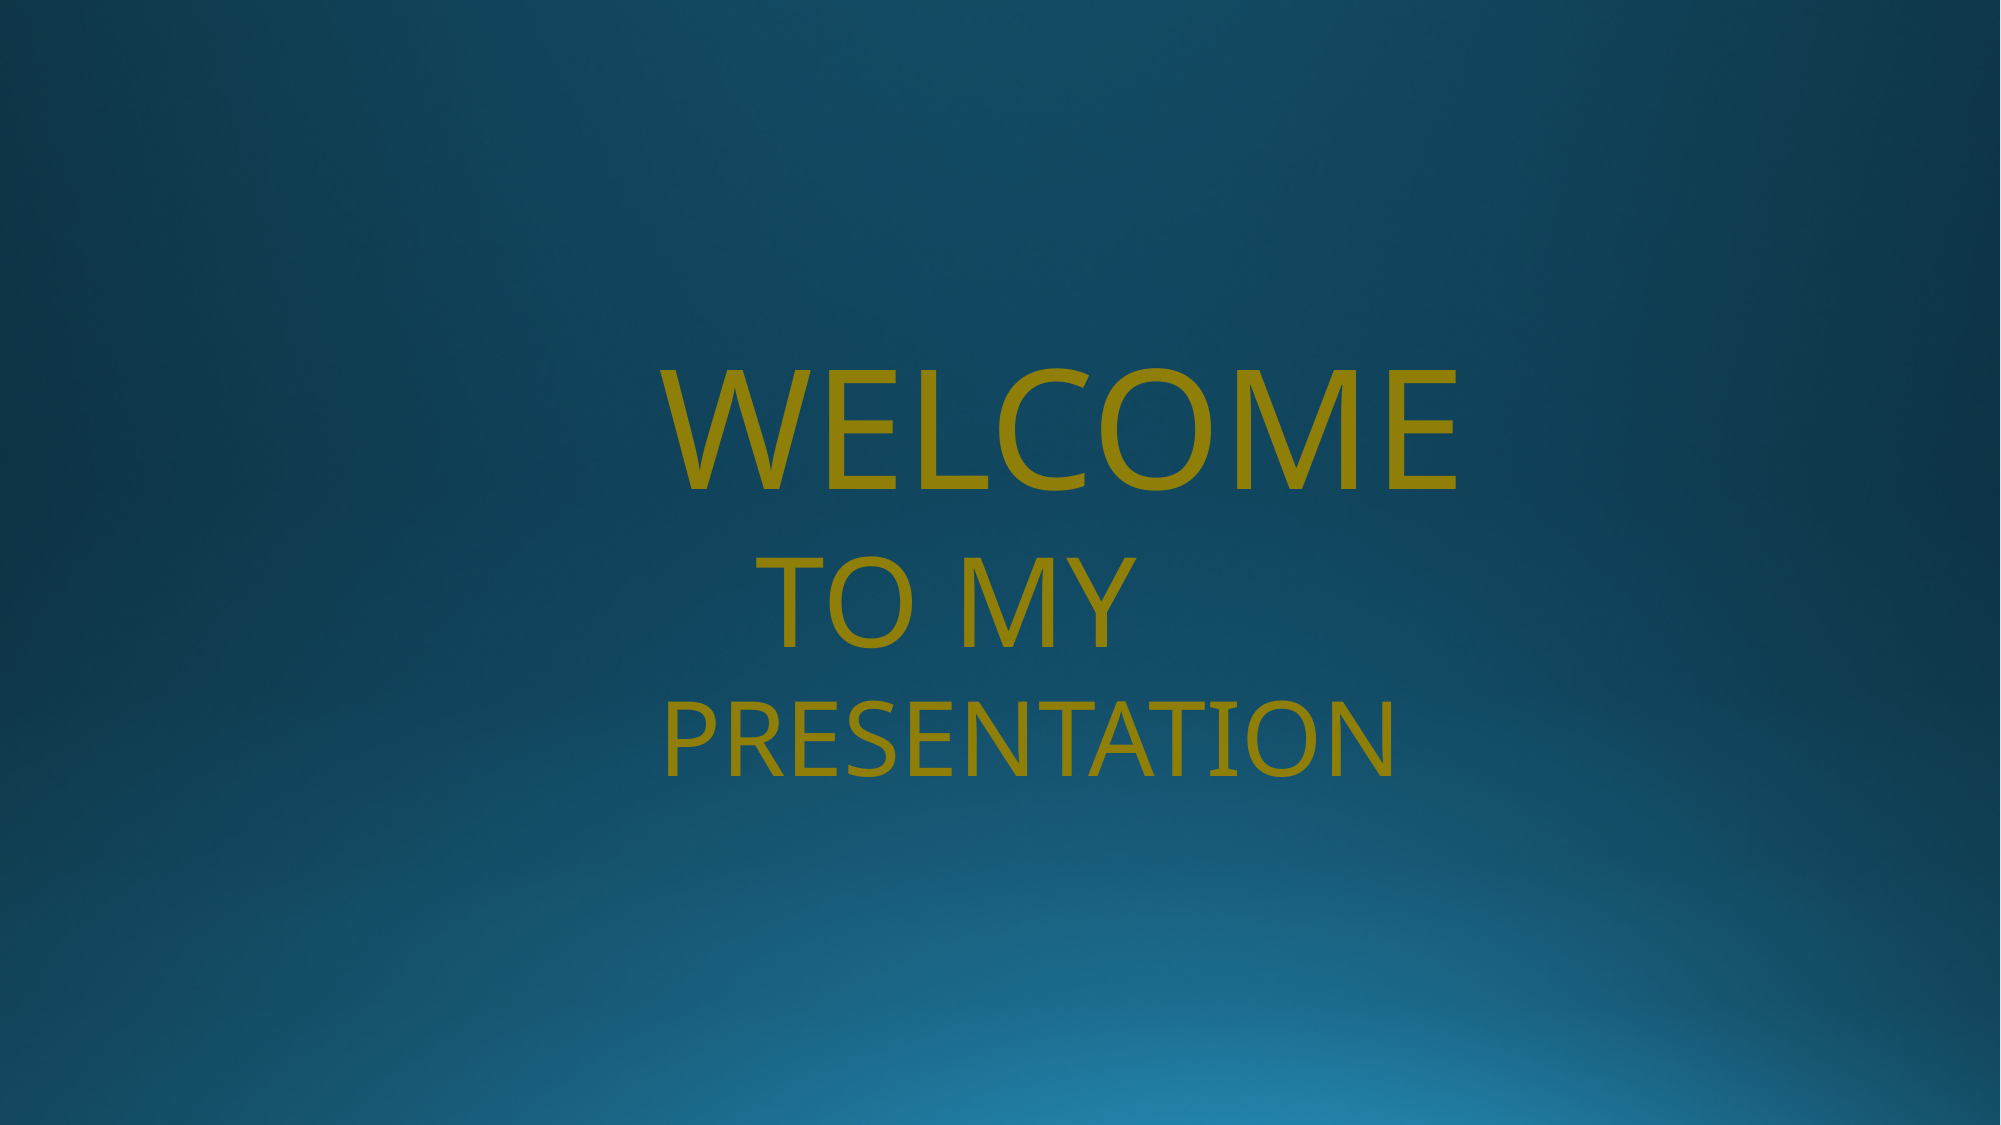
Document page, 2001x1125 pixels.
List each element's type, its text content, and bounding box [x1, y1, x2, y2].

picture [0, 0, 2001, 1125]
text_box WELCOME TO MY PRESENTATION [643, 315, 2000, 805]
